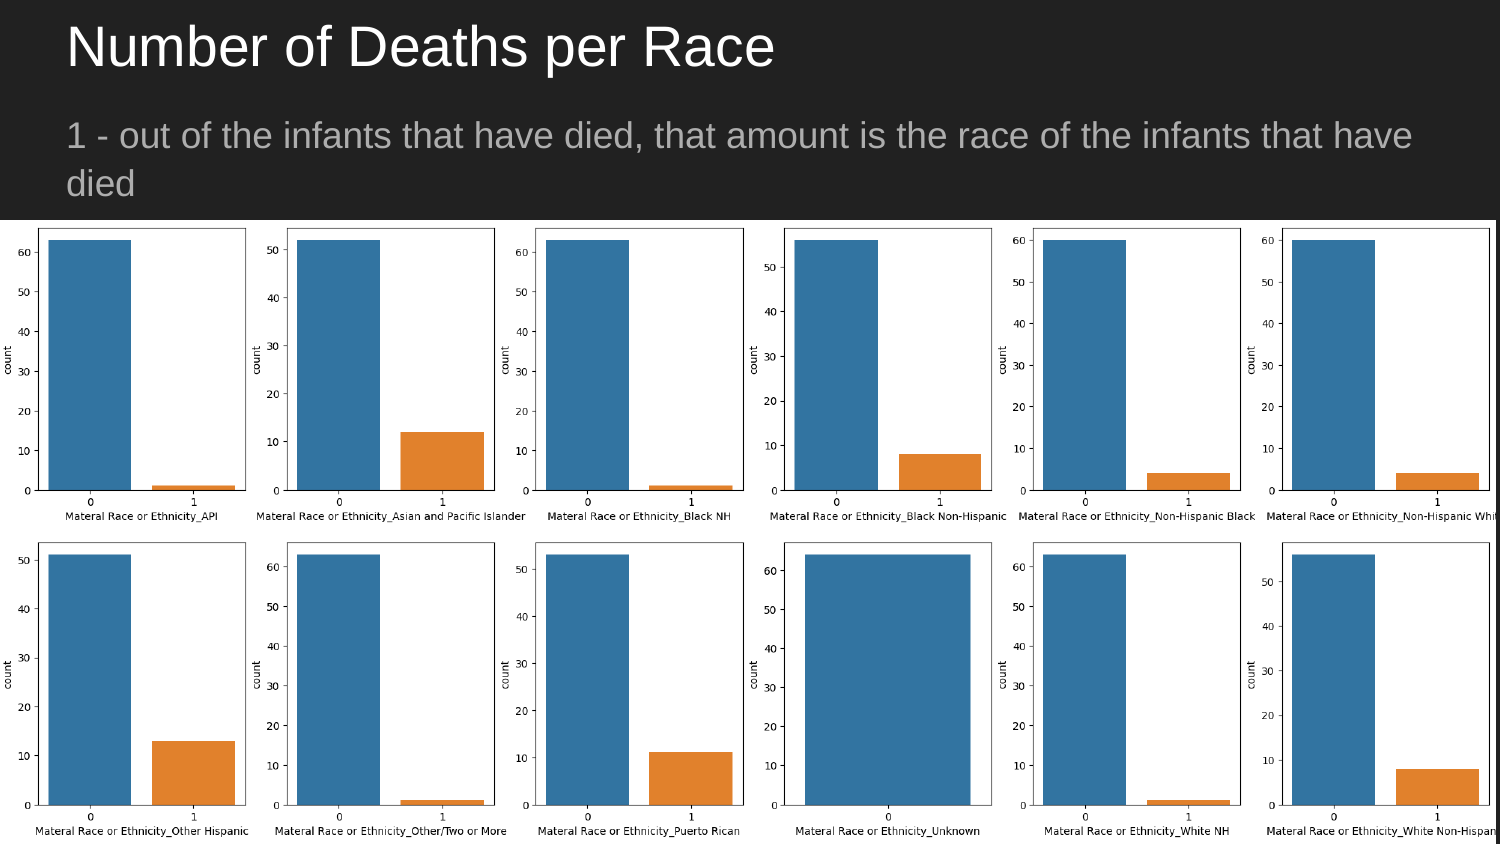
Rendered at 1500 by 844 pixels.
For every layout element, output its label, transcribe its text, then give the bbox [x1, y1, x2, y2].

title Number of Deaths per Race [51, 0, 1449, 93]
picture [0, 219, 1496, 844]
list 1 - out of the infants that have died, that amount is the race of the infants that have died [51, 93, 1449, 218]
